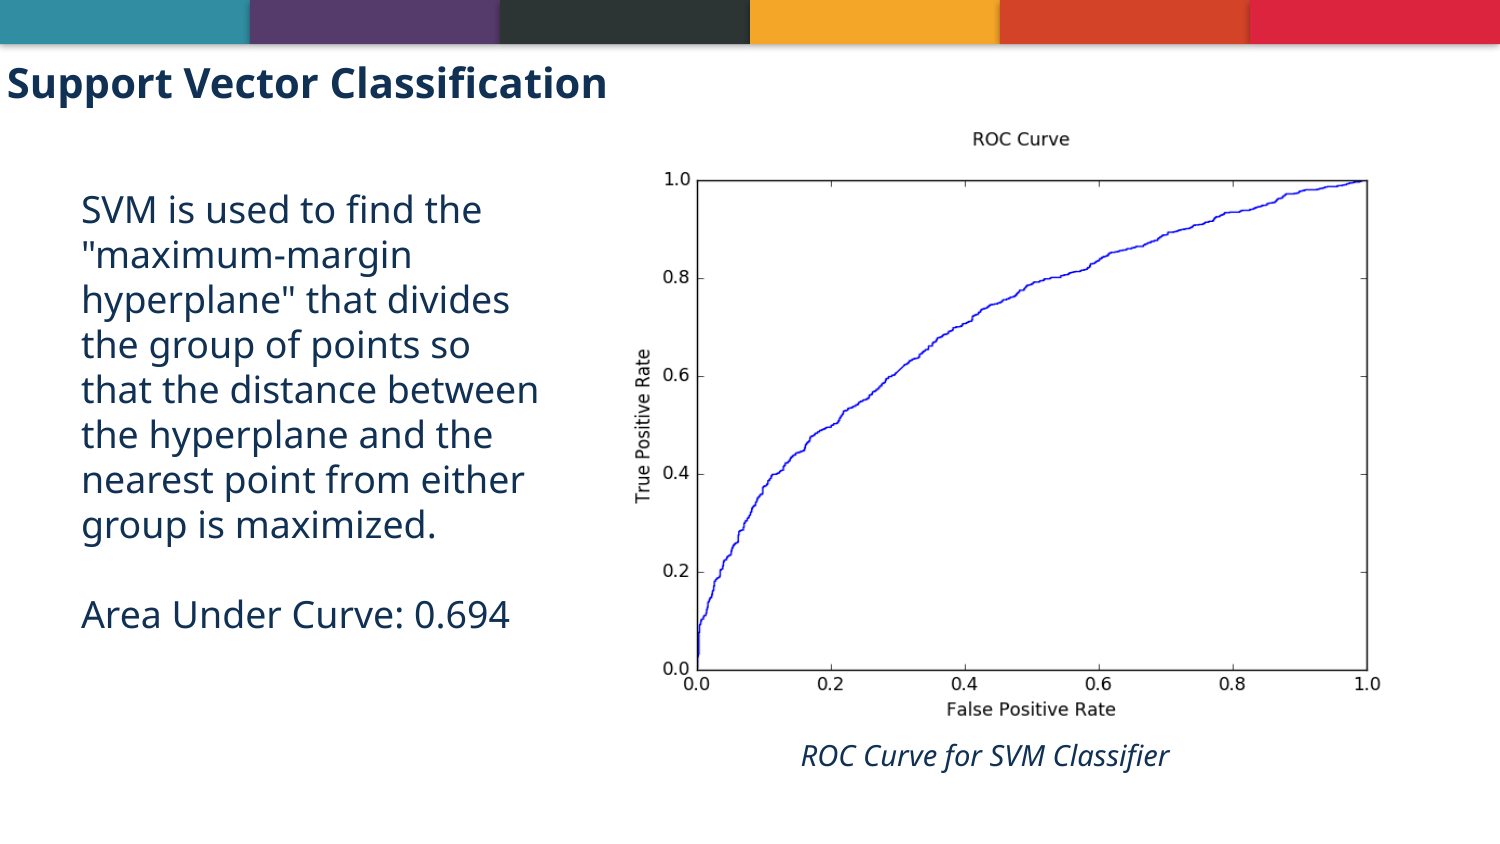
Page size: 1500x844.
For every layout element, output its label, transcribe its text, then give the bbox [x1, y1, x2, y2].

text_box Support Vector Classification [0, 53, 634, 114]
text_box ROC Curve for SVM Classifier [785, 730, 1500, 780]
text_box SVM is used to find the "maximum-margin hyperplane" that divides the group of points so that the distance between the hyperplane and the nearest point from either group is maximized. Area Under Curve: 0.694 [66, 178, 560, 689]
picture [588, 119, 1453, 731]
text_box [0, 0, 1500, 45]
